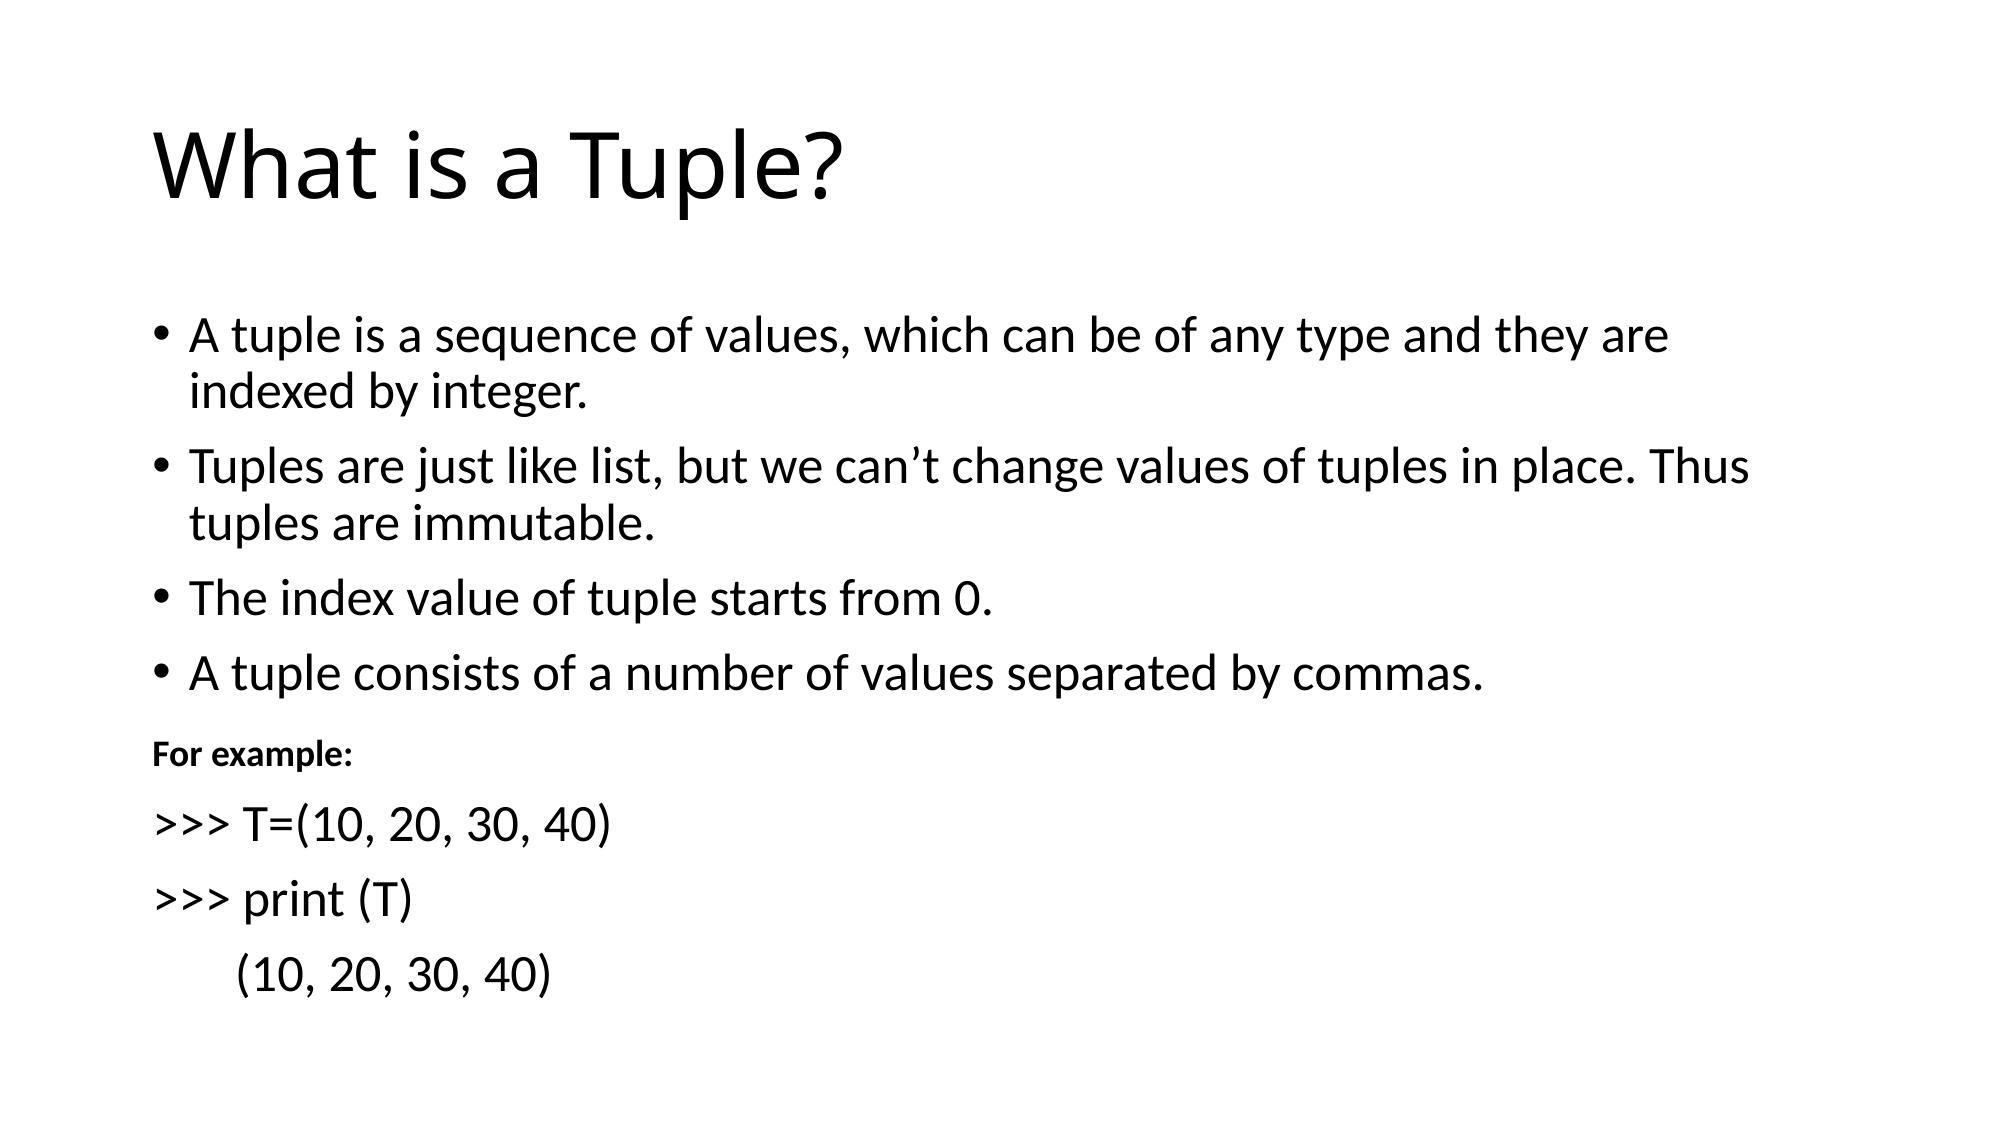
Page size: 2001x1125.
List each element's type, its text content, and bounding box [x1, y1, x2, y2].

title What is a Tuple? [137, 59, 1863, 278]
list A tuple is a sequence of values, which can be of any type and they are indexed by integer. Tuples are just like list, but we can’t change values of tuples in place. Thus tuples are immutable. The index value of tuple starts from 0. A tuple consists of a number of values separated by commas. For example: >>> T=(10, 20, 30, 40) >>> print (T) (10, 20, 30, 40) [137, 299, 1863, 1014]
